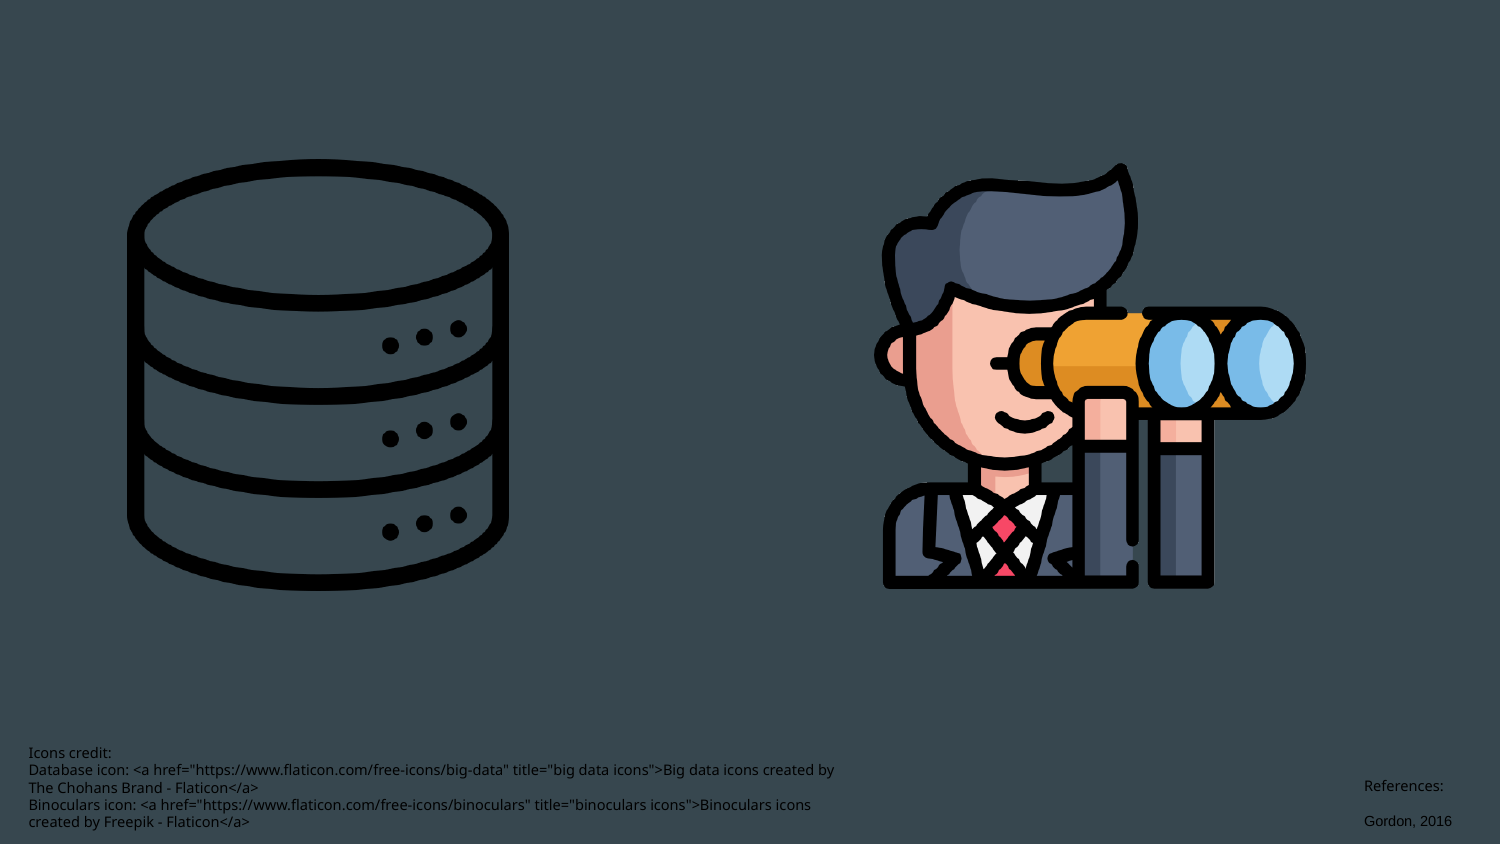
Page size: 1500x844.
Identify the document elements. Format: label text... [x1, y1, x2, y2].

text_box Icons credit: Database icon: <a href="https://www.flaticon.com/free-icons/big-data" title="big data icons">Big data icons created by The Chohans Brand - Flaticon</a> Binoculars icon: <a href="https://www.flaticon.com/free-icons/binoculars" title="binoculars icons">Binoculars icons created by Freepik - Flaticon</a> [13, 728, 854, 827]
text_box References: Gordon, 2016 [1349, 761, 1484, 827]
picture [127, 159, 509, 591]
picture [874, 159, 1306, 591]
